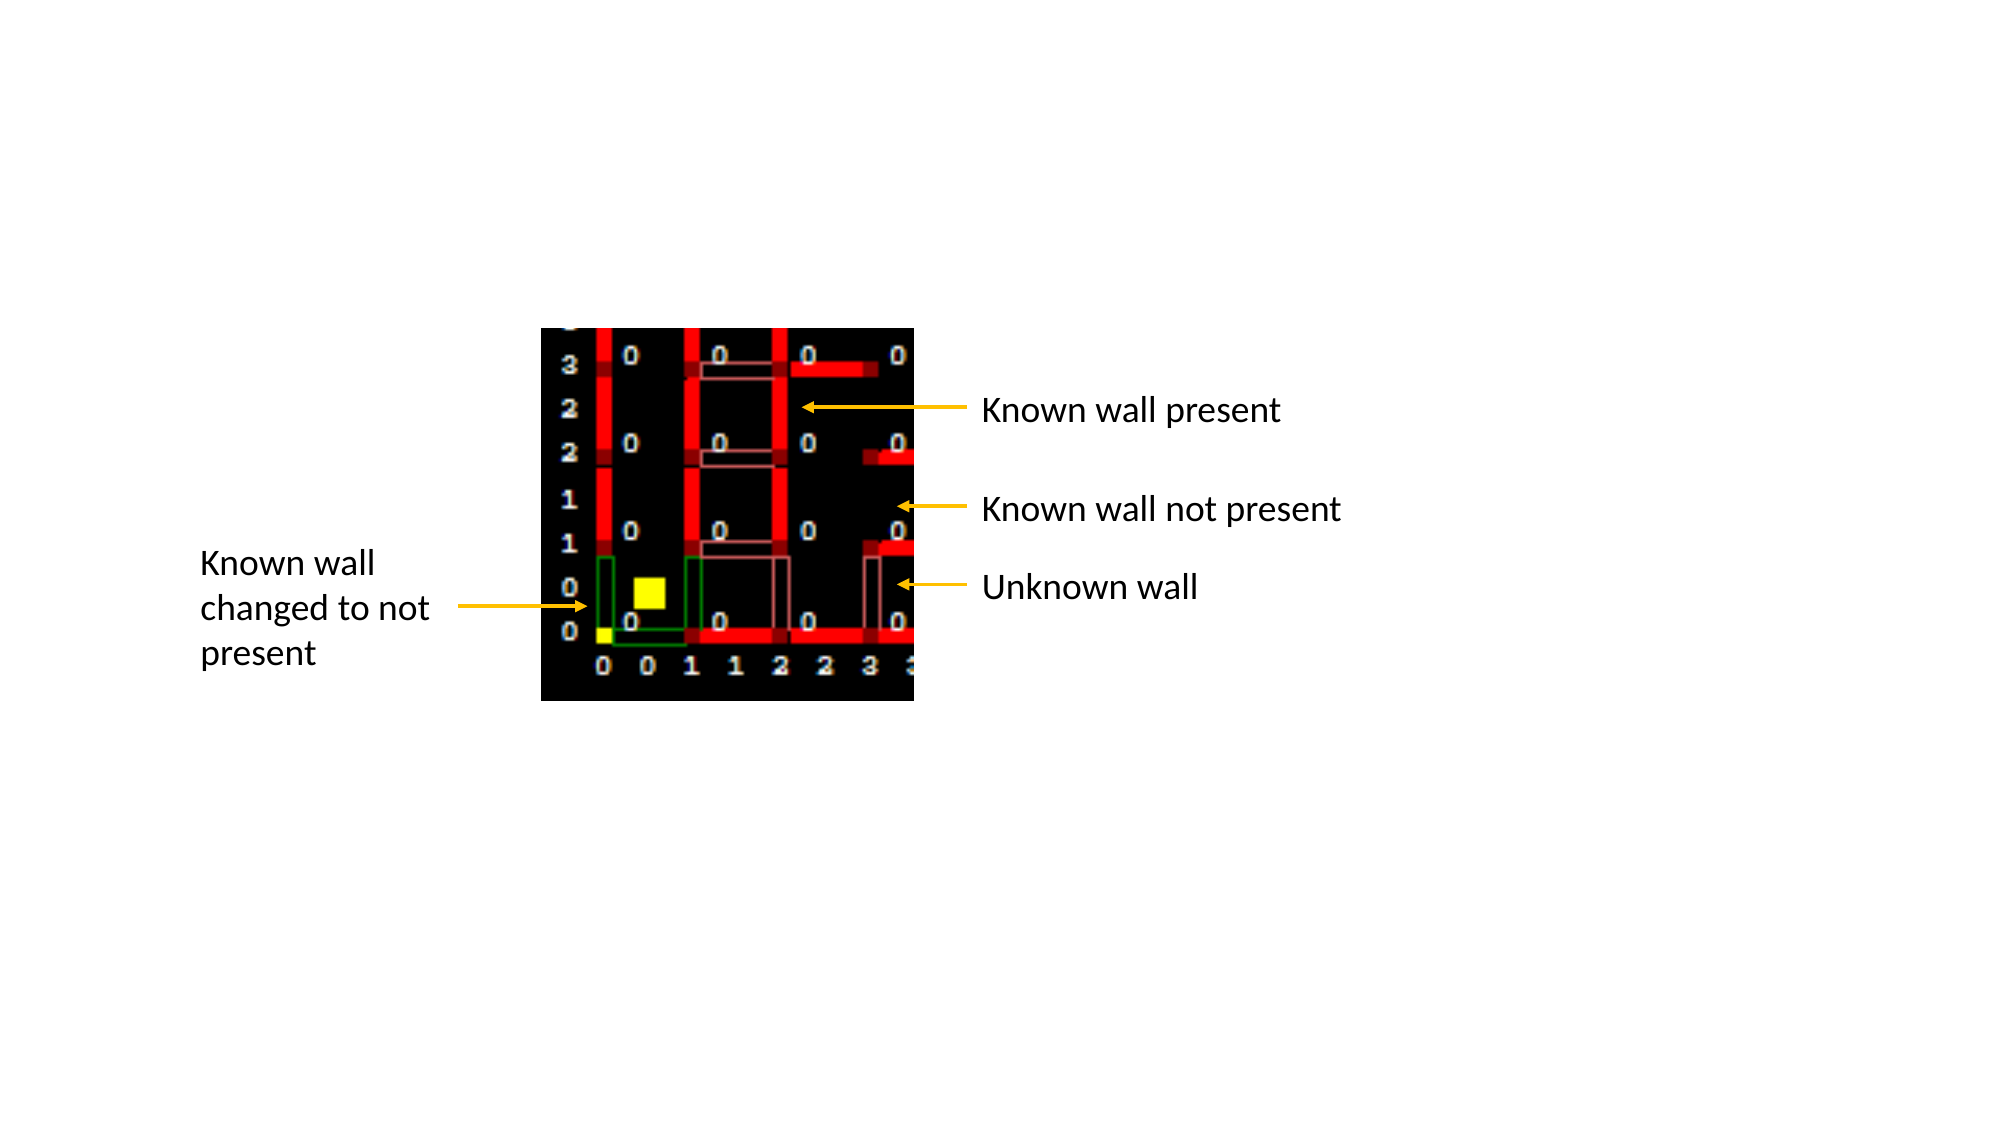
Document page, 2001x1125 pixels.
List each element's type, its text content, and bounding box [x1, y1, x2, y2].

text_box Known wall present [967, 377, 1405, 438]
text_box Known wall not present [967, 476, 1405, 537]
text_box Known wall changed to not present [185, 530, 458, 681]
text_box Unknown wall [967, 554, 1216, 615]
picture [541, 328, 914, 701]
